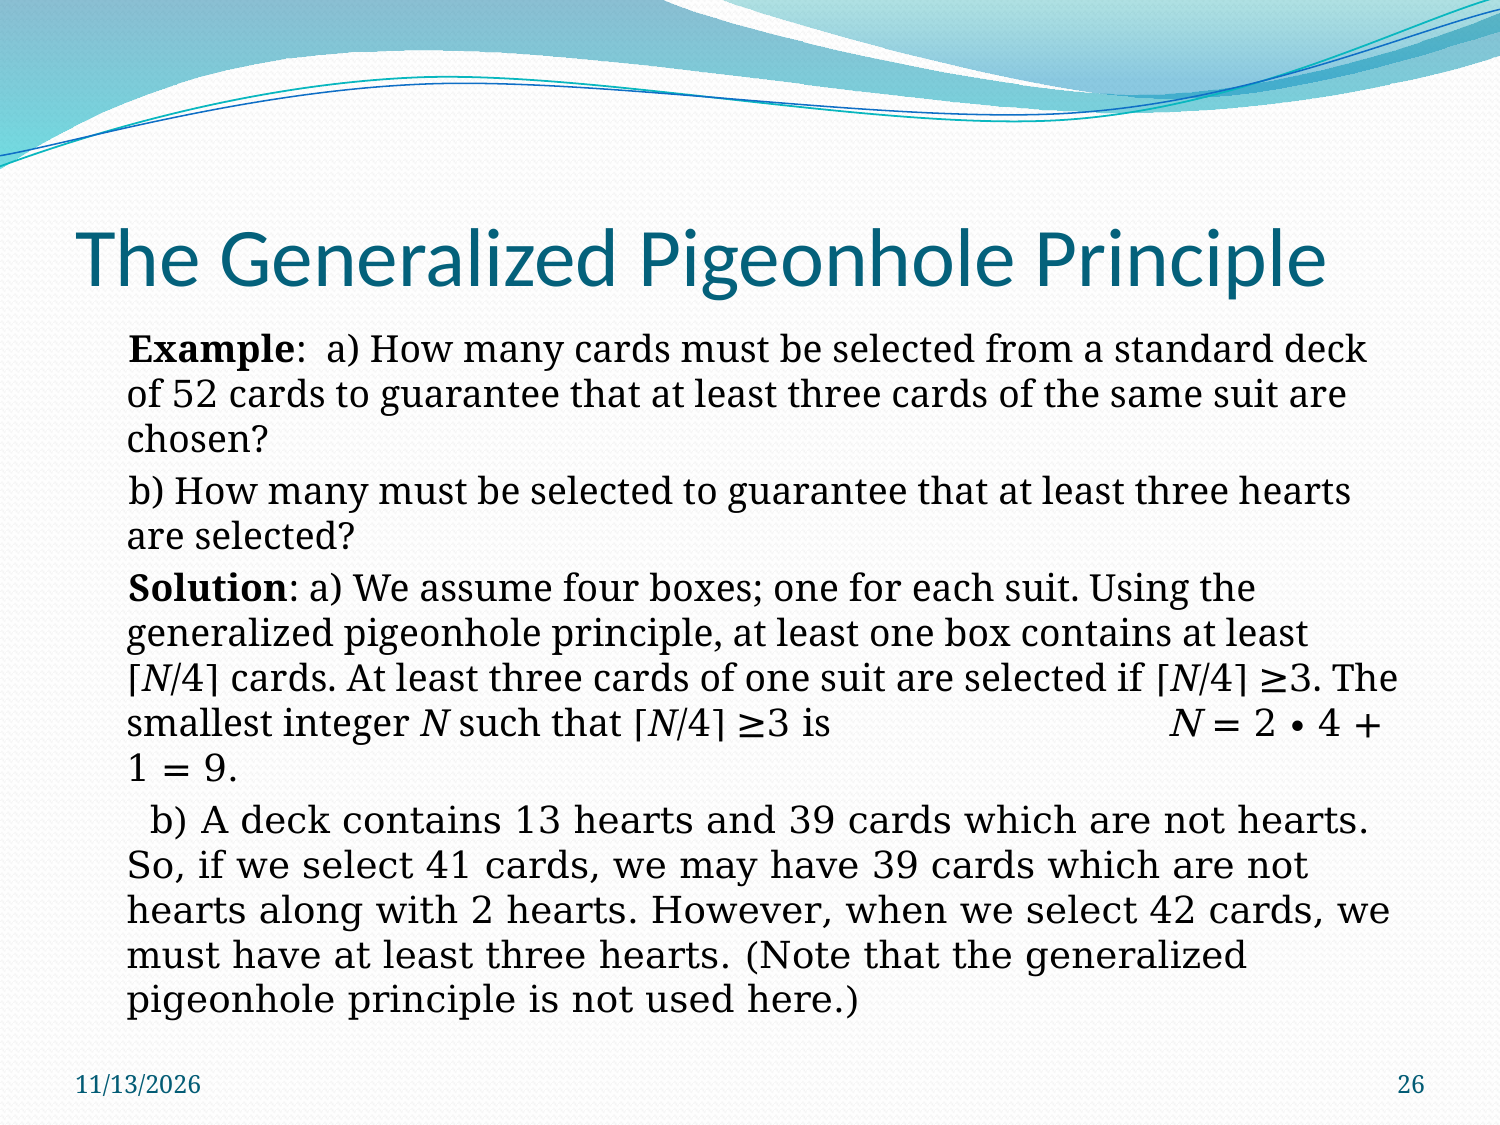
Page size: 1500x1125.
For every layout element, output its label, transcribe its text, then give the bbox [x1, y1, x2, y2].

slide_number 26 [1299, 1042, 1425, 1103]
list Example: a) How many cards must be selected from a standard deck of 52 cards to guarantee that at least three cards of the same suit are chosen? b) How many must be selected to guarantee that at least three hearts are selected? Solution: a) We assume four boxes; one for each suit. Using the generalized pigeonhole principle, at least one box contains at least ⌈N/4⌉ cards. At least three cards of one suit are selected if ⌈N/4⌉ ≥3. The smallest integer N such that ⌈N/4⌉ ≥3 is N = 2 ∙ 4 + 1 = 9. b) A deck contains 13 hearts and 39 cards which are not hearts. So, if we select 41 cards, we may have 39 cards which are not hearts along with 2 hearts. However, when we select 42 cards, we must have at least three hearts. (Note that the generalized pigeonhole principle is not used here.) [75, 317, 1425, 1038]
title The Generalized Pigeonhole Principle [75, 115, 1425, 303]
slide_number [75, 1042, 425, 1103]
